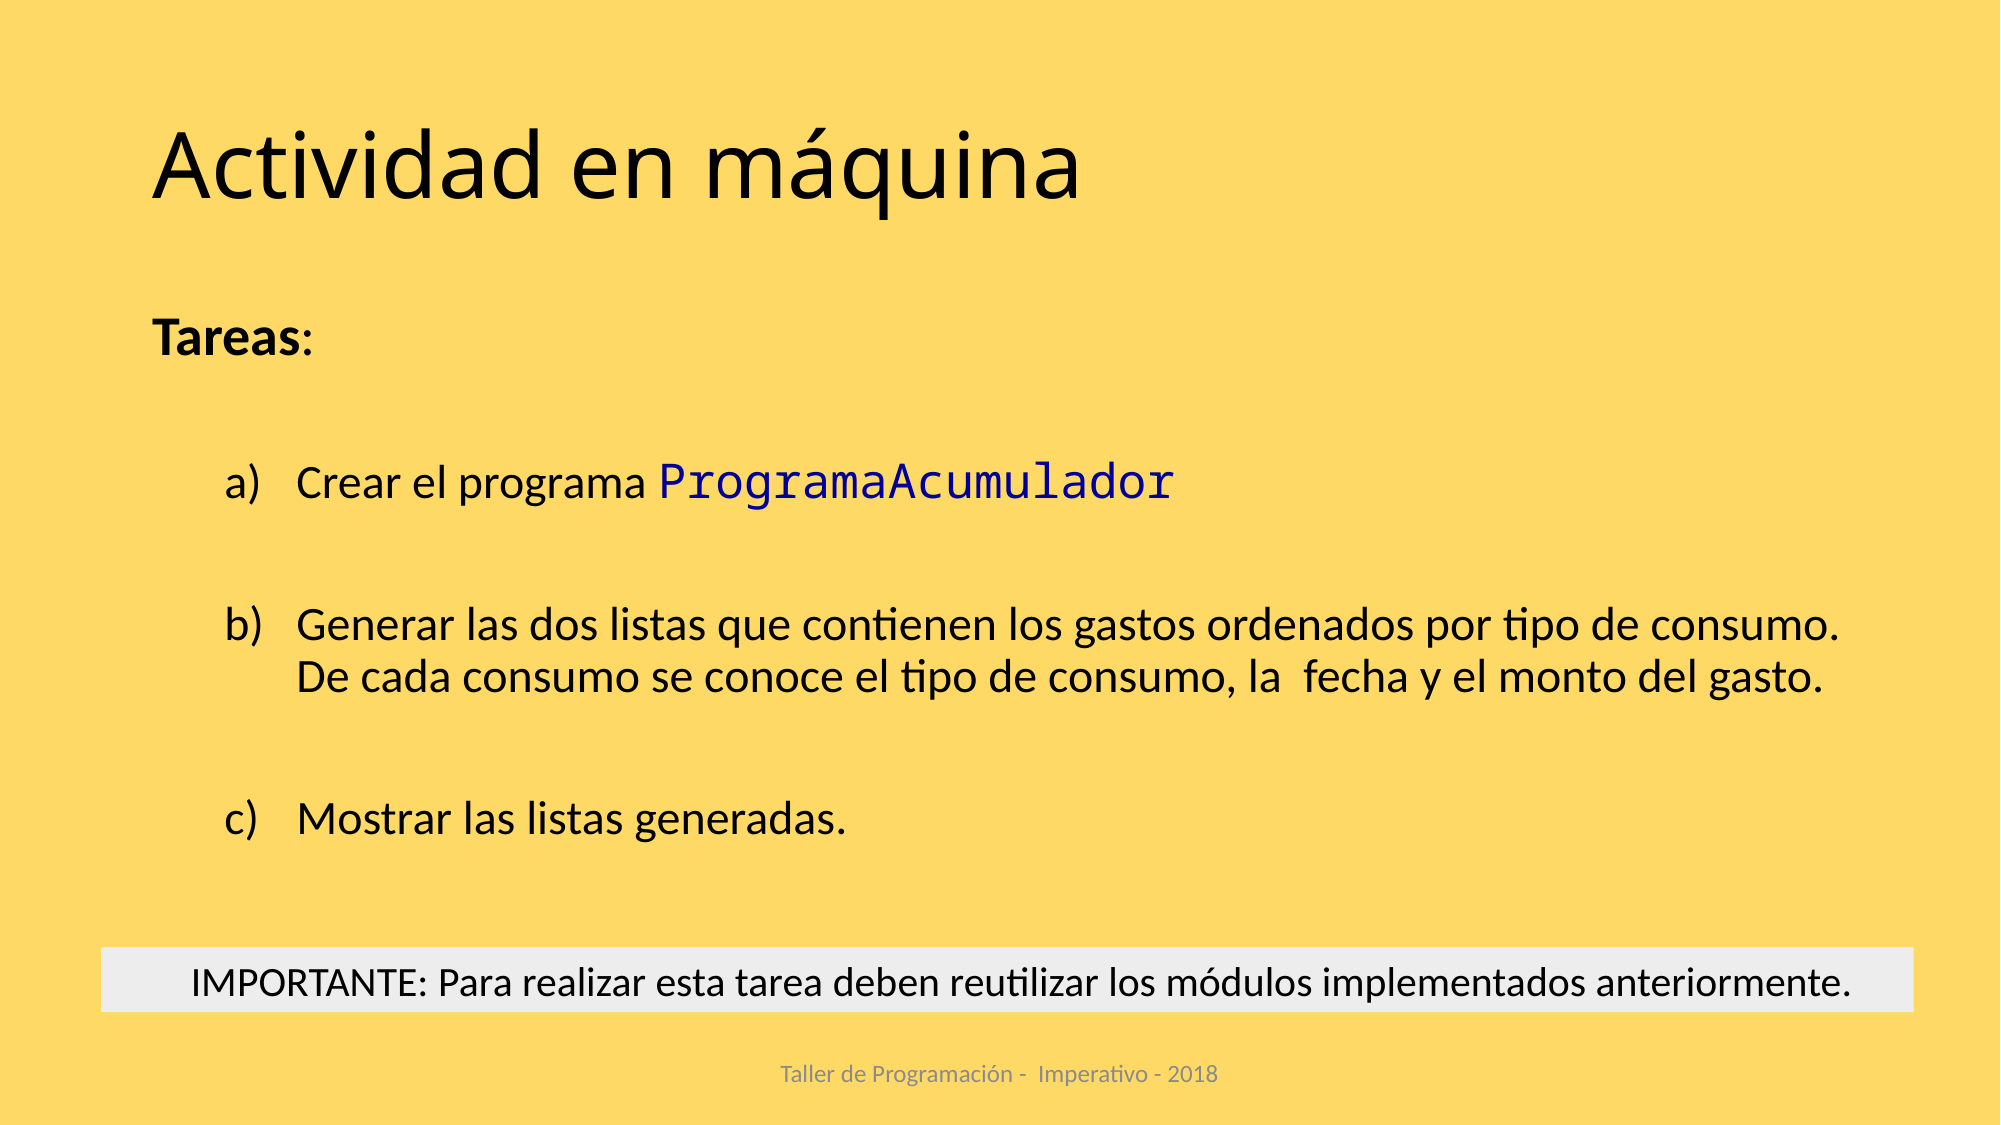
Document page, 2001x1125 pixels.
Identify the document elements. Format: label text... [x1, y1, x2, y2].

list Tareas: Crear el programa ProgramaAcumulador Generar las dos listas que contienen los gastos ordenados por tipo de consumo. De cada consumo se conoce el tipo de consumo, la fecha y el monto del gasto. Mostrar las listas generadas. [137, 299, 1863, 900]
text_box IMPORTANTE: Para realizar esta tarea deben reutilizar los módulos implementados anteriormente. [101, 947, 1914, 1013]
footer Taller de Programación - Imperativo - 2018 [662, 1042, 1338, 1103]
title Actividad en máquina [137, 59, 1863, 278]
